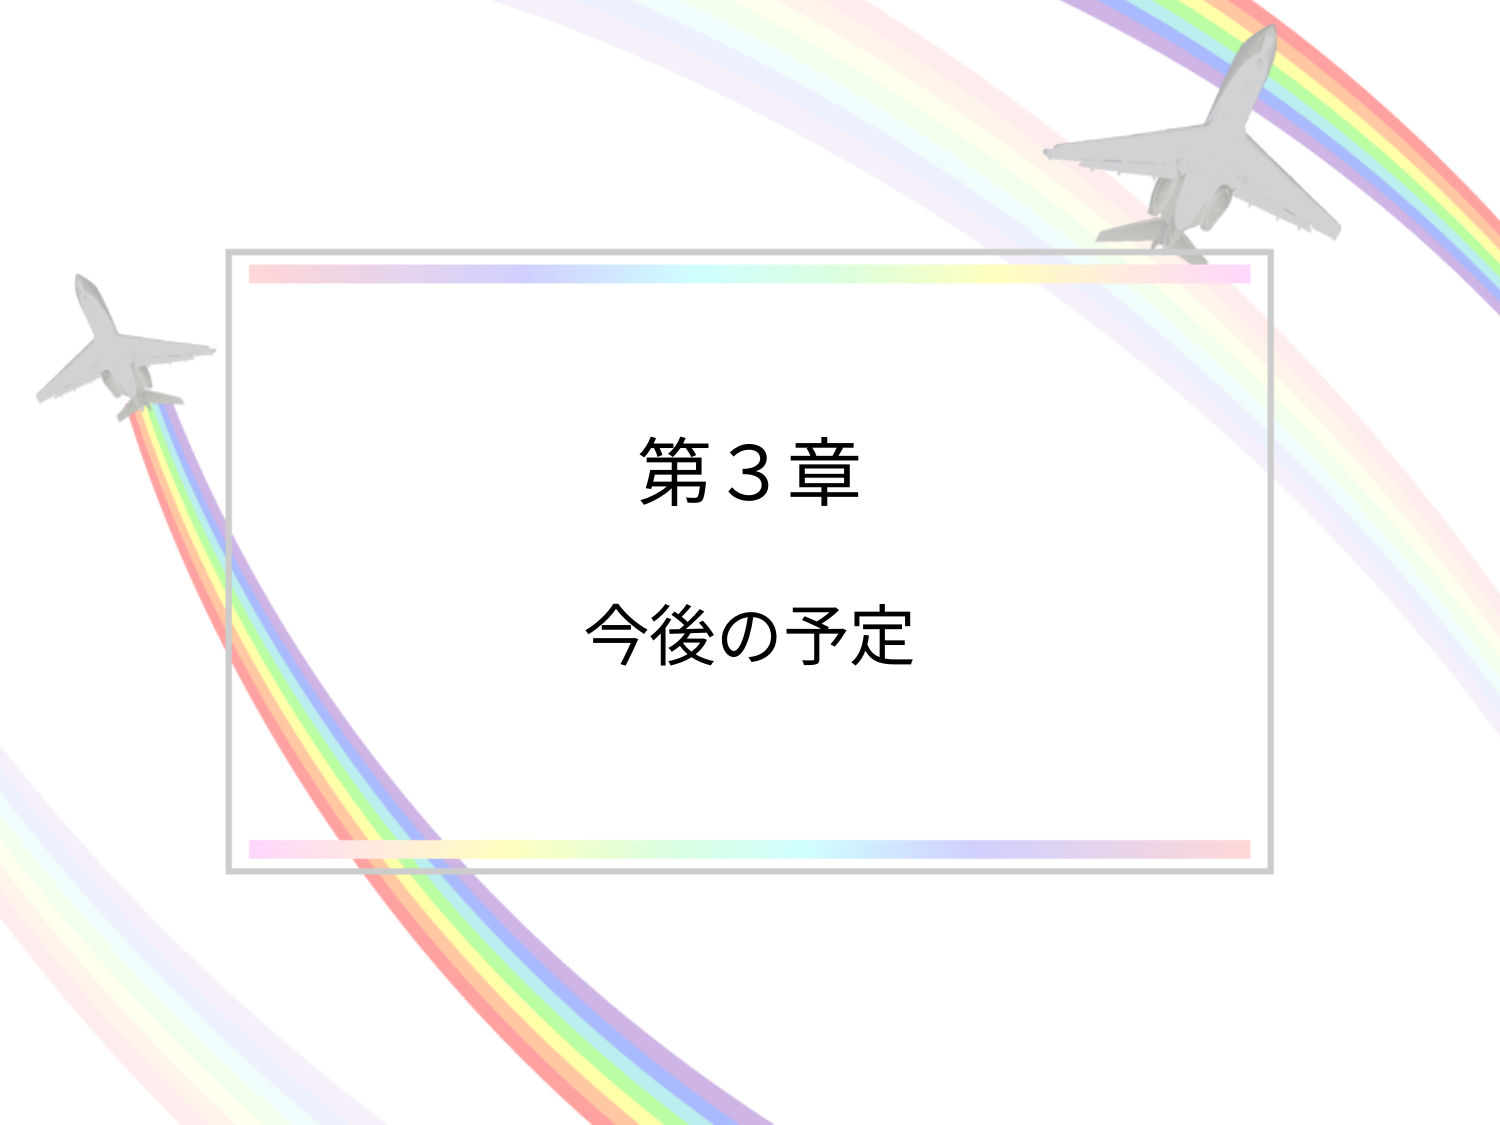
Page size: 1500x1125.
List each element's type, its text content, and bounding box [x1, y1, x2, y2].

title 第３章 [230, 349, 1270, 586]
picture [0, 0, 1500, 1125]
subtitle 今後の予定 [225, 586, 1275, 874]
